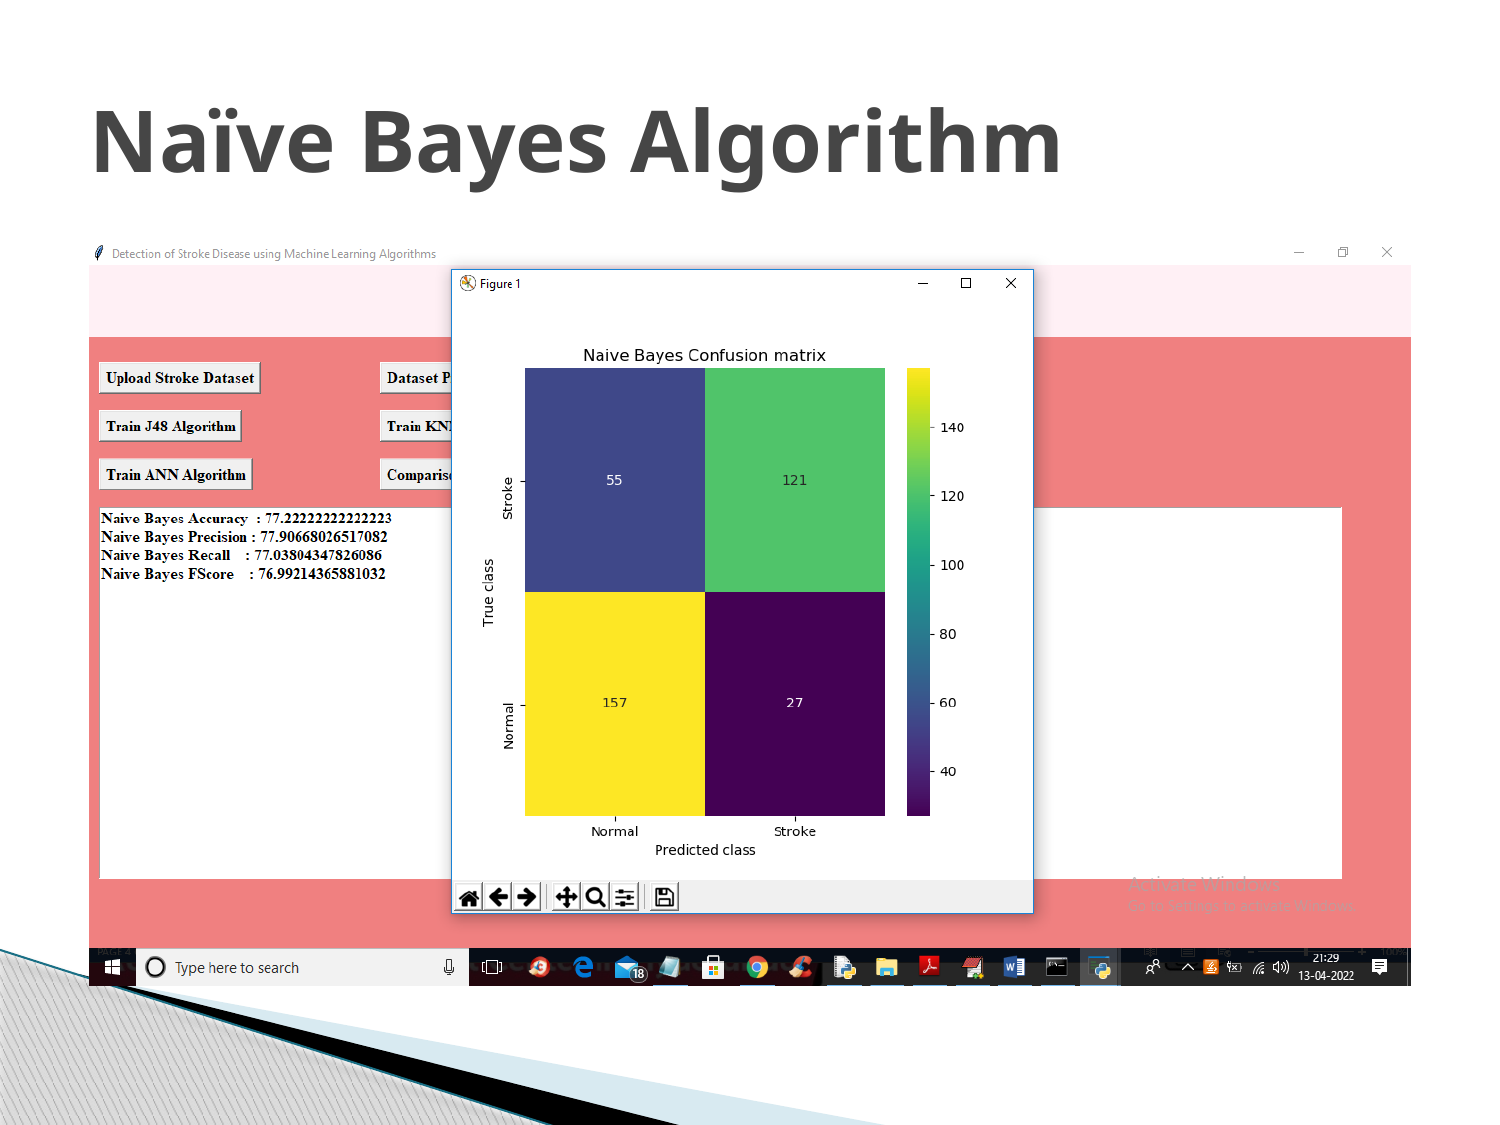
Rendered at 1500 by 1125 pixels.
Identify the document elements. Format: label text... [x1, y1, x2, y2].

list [89, 242, 1411, 986]
title Naïve Bayes Algorithm [75, 45, 1425, 233]
